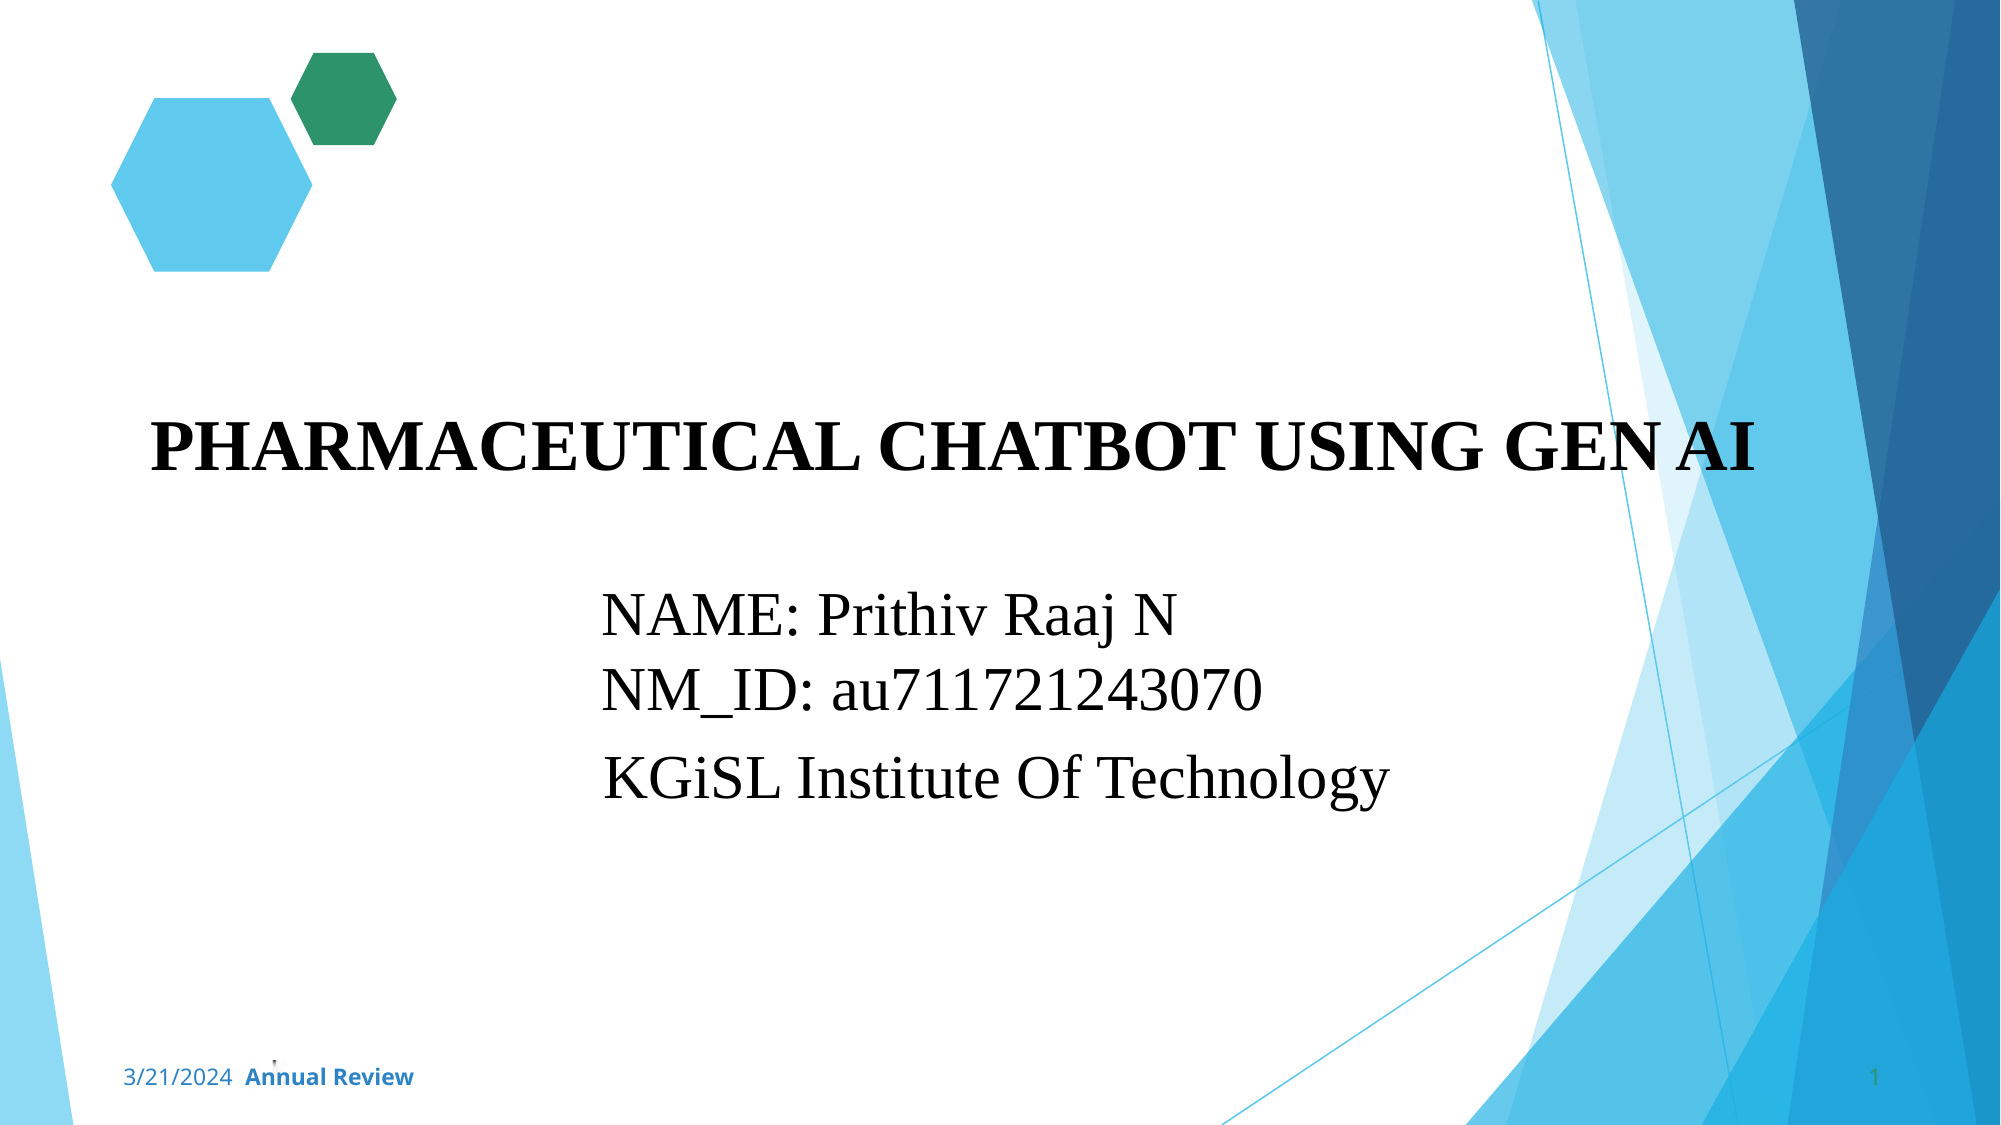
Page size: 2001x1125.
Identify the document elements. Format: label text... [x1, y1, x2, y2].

picture [110, 1060, 463, 1094]
title PHARMACEUTICAL CHATBOT USING GEN AI [0, 394, 2000, 586]
slide_number ‹#› [1862, 1061, 1888, 1125]
text_box NAME: Prithiv Raaj N NM_ID: au711721243070 KGiSL Institute Of Technology [586, 558, 1427, 911]
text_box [110, 52, 398, 272]
